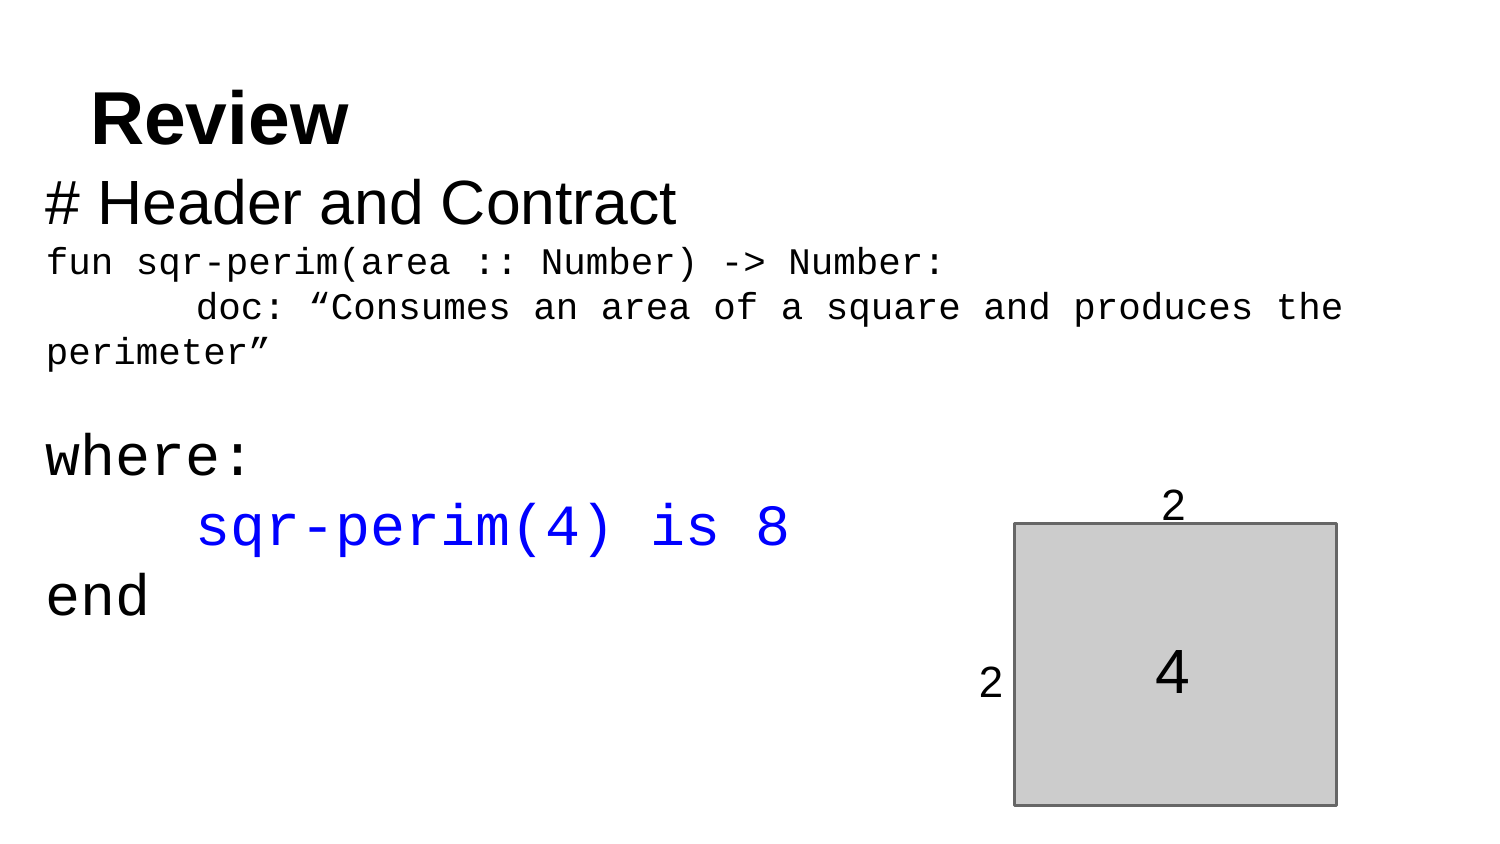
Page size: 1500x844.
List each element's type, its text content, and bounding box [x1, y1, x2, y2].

text_box 2 [963, 638, 1052, 711]
text_box [1014, 523, 1337, 806]
text_box 4 [1140, 616, 1270, 713]
text_box 2 [1146, 462, 1235, 534]
list # Header and Contract fun sqr-perim(area :: Number) -> Number: doc: “Consumes an area of a square and produces the perimeter” where: sqr-perim(4) is 8 end [30, 146, 1500, 758]
title Review [75, 33, 1425, 146]
